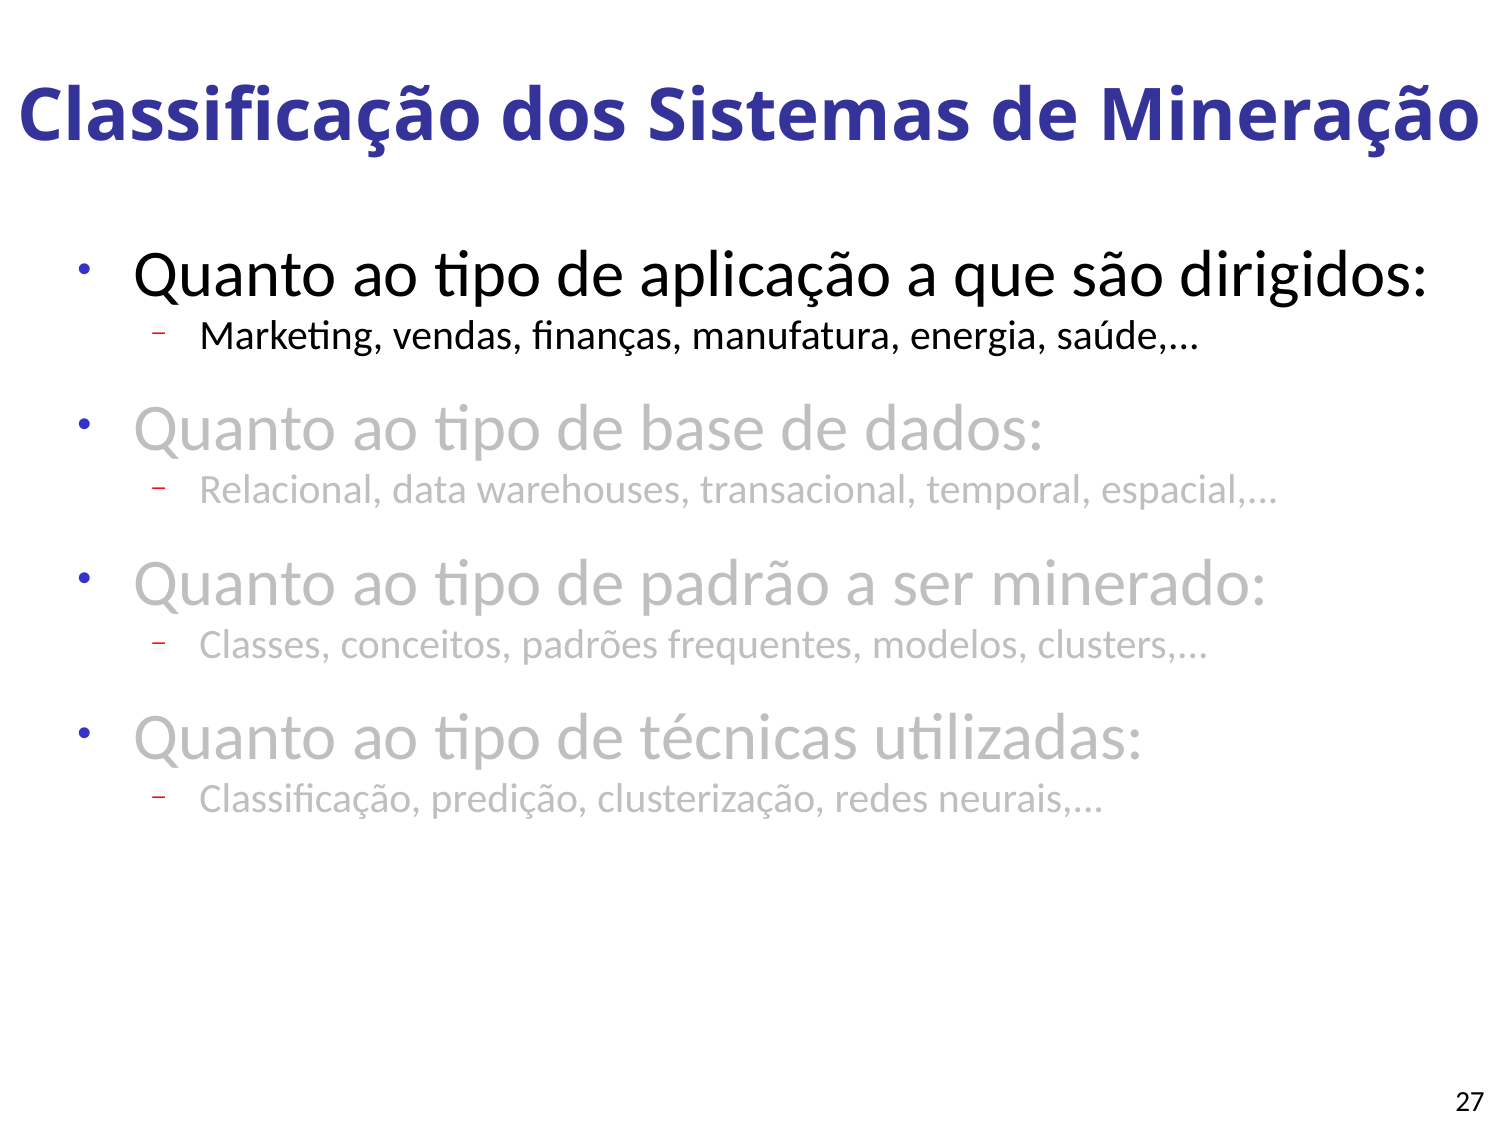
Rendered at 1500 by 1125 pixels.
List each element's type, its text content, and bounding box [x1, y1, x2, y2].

slide_number 27 [1412, 1049, 1500, 1125]
list Quanto ao tipo de aplicação a que são dirigidos: Marketing, vendas, finanças, manufatura, energia, saúde,... Quanto ao tipo de base de dados: Relacional, data warehouses, transacional, temporal, espacial,... Quanto ao tipo de padrão a ser minerado: Classes, conceitos, padrões frequentes, modelos, clusters,... Quanto ao tipo de técnicas utilizadas: Classificação, predição, clusterização, redes neurais,... [62, 237, 1450, 1075]
title Classificação dos Sistemas de Mineração [0, 37, 1500, 163]
